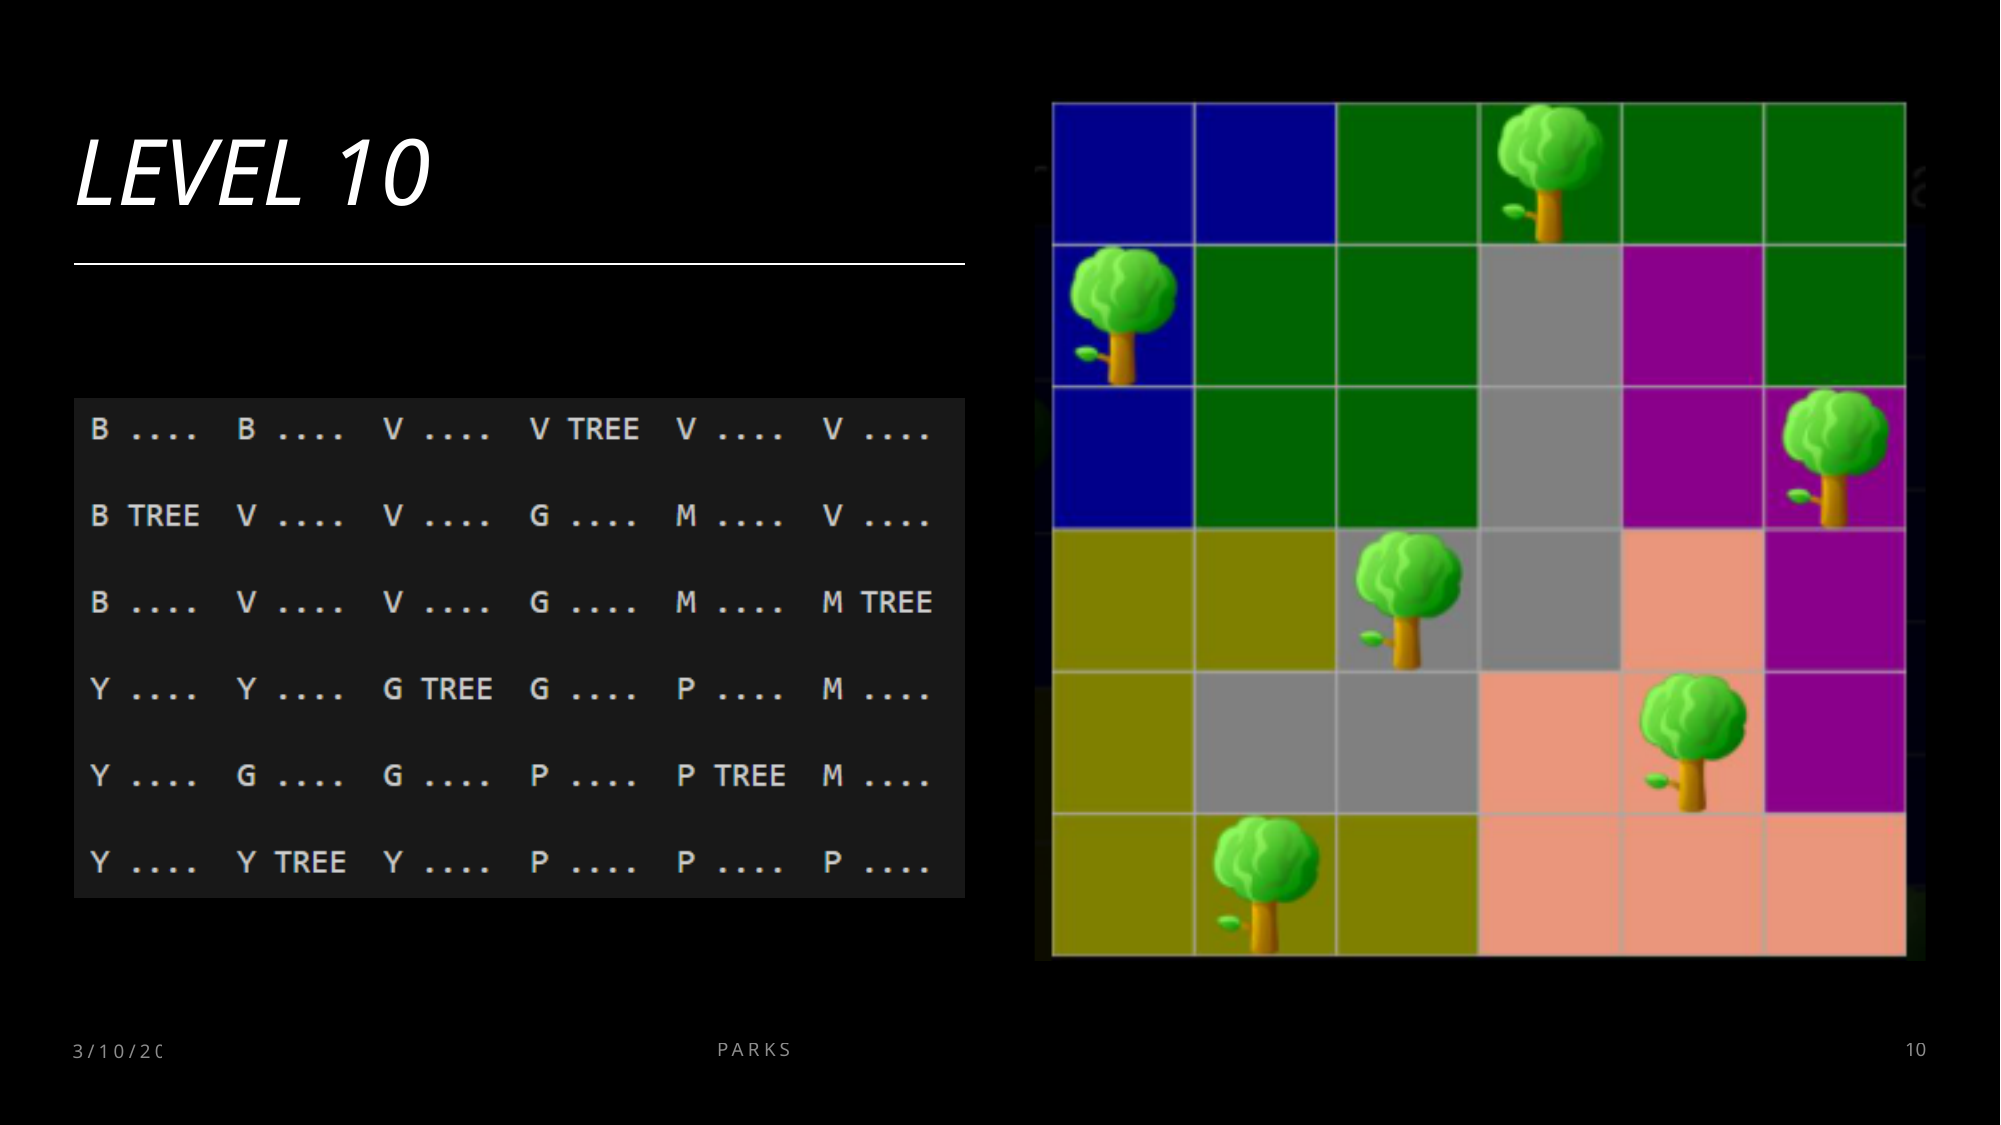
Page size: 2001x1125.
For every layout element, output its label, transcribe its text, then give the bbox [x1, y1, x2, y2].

footer Parks ai [716, 1009, 1603, 1092]
text_box LEVEL 10 [73, 63, 1928, 226]
picture [1034, 98, 1926, 962]
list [73, 398, 966, 898]
slide_number 10 [1843, 1009, 1927, 1092]
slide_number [72, 1009, 640, 1092]
